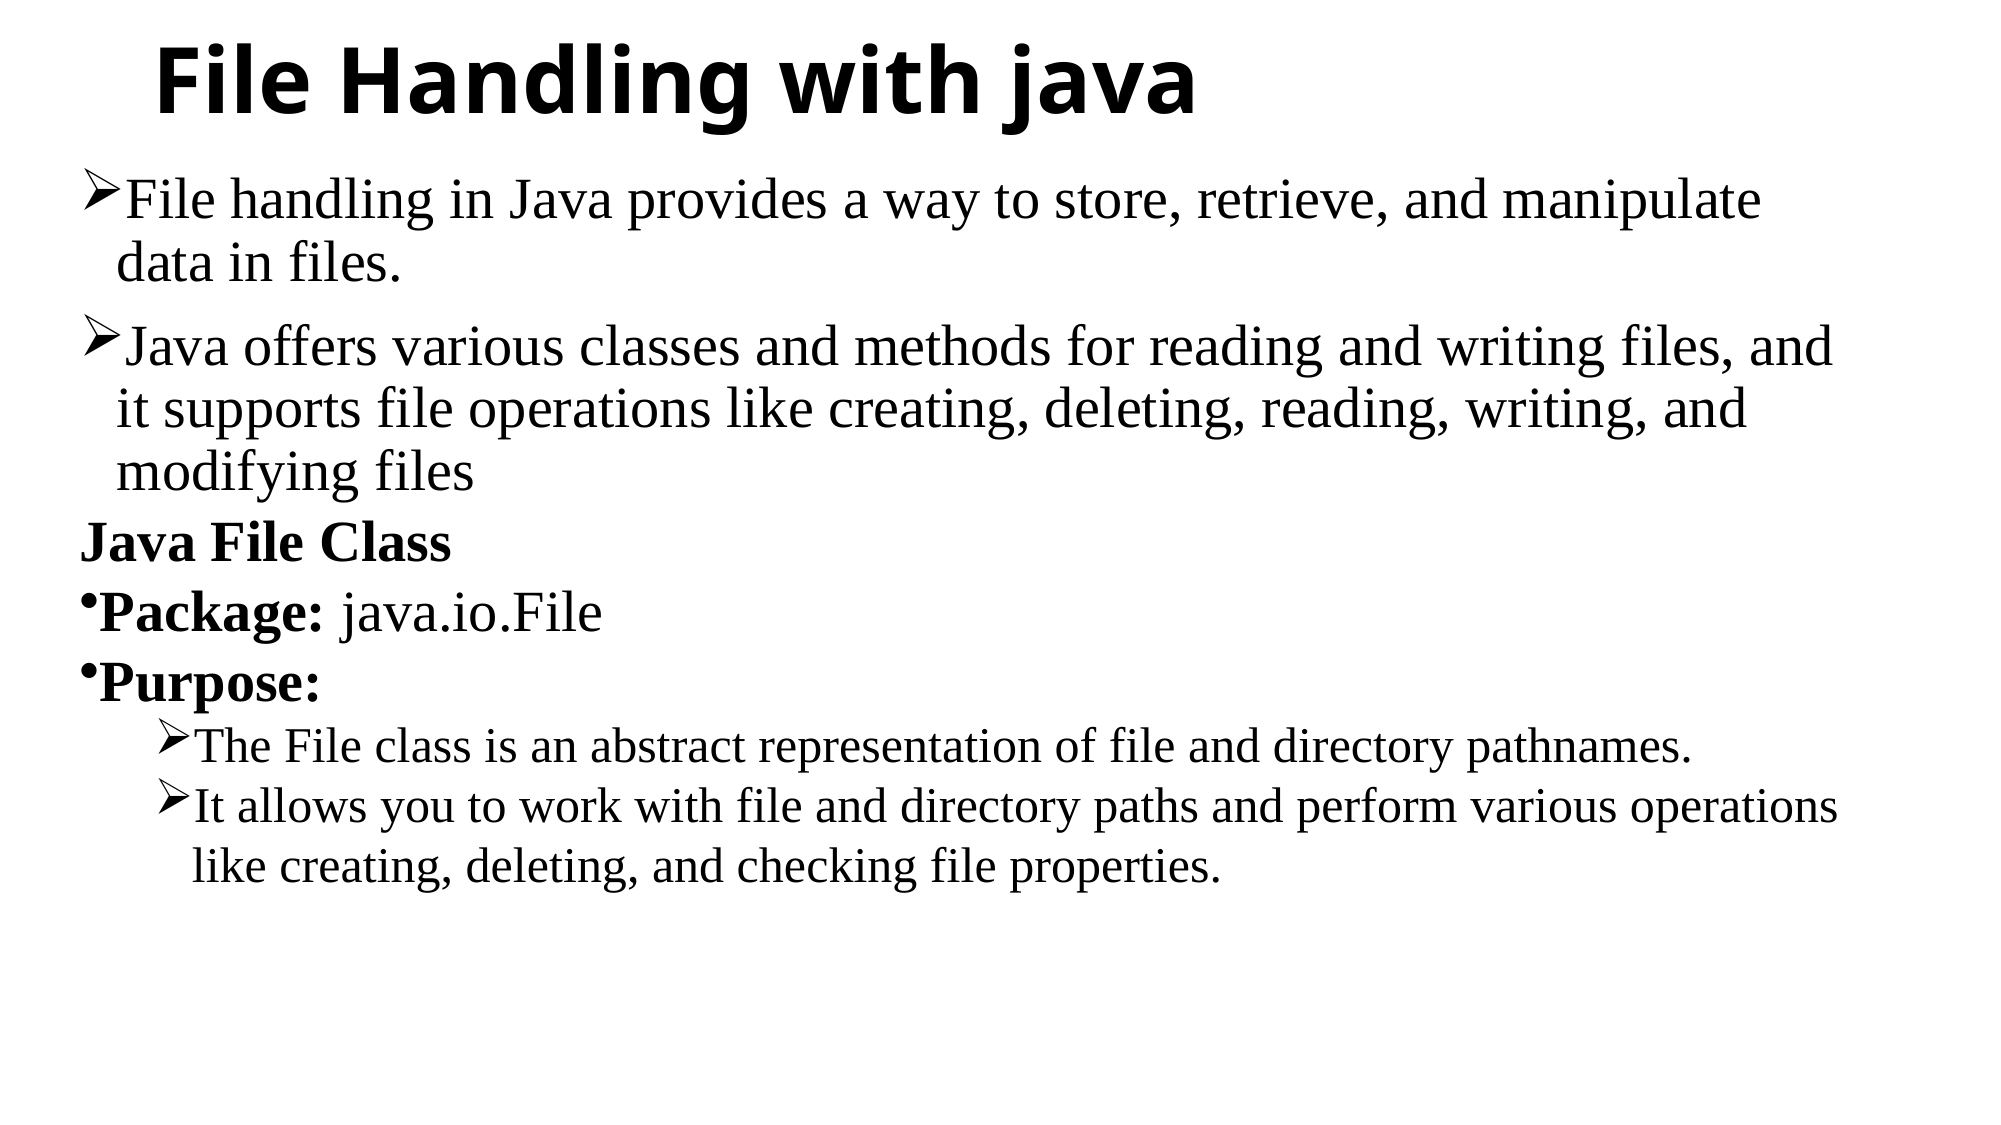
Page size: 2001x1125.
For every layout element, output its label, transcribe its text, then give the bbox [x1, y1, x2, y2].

list File handling in Java provides a way to store, retrieve, and manipulate data in files. Java offers various classes and methods for reading and writing files, and it supports file operations like creating, deleting, reading, writing, and modifying files Java File Class Package: java.io.File Purpose: The File class is an abstract representation of file and directory pathnames. It allows you to work with file and directory paths and perform various operations like creating, deleting, and checking file properties. [64, 160, 1863, 1095]
title File Handling with java [137, 7, 1863, 160]
